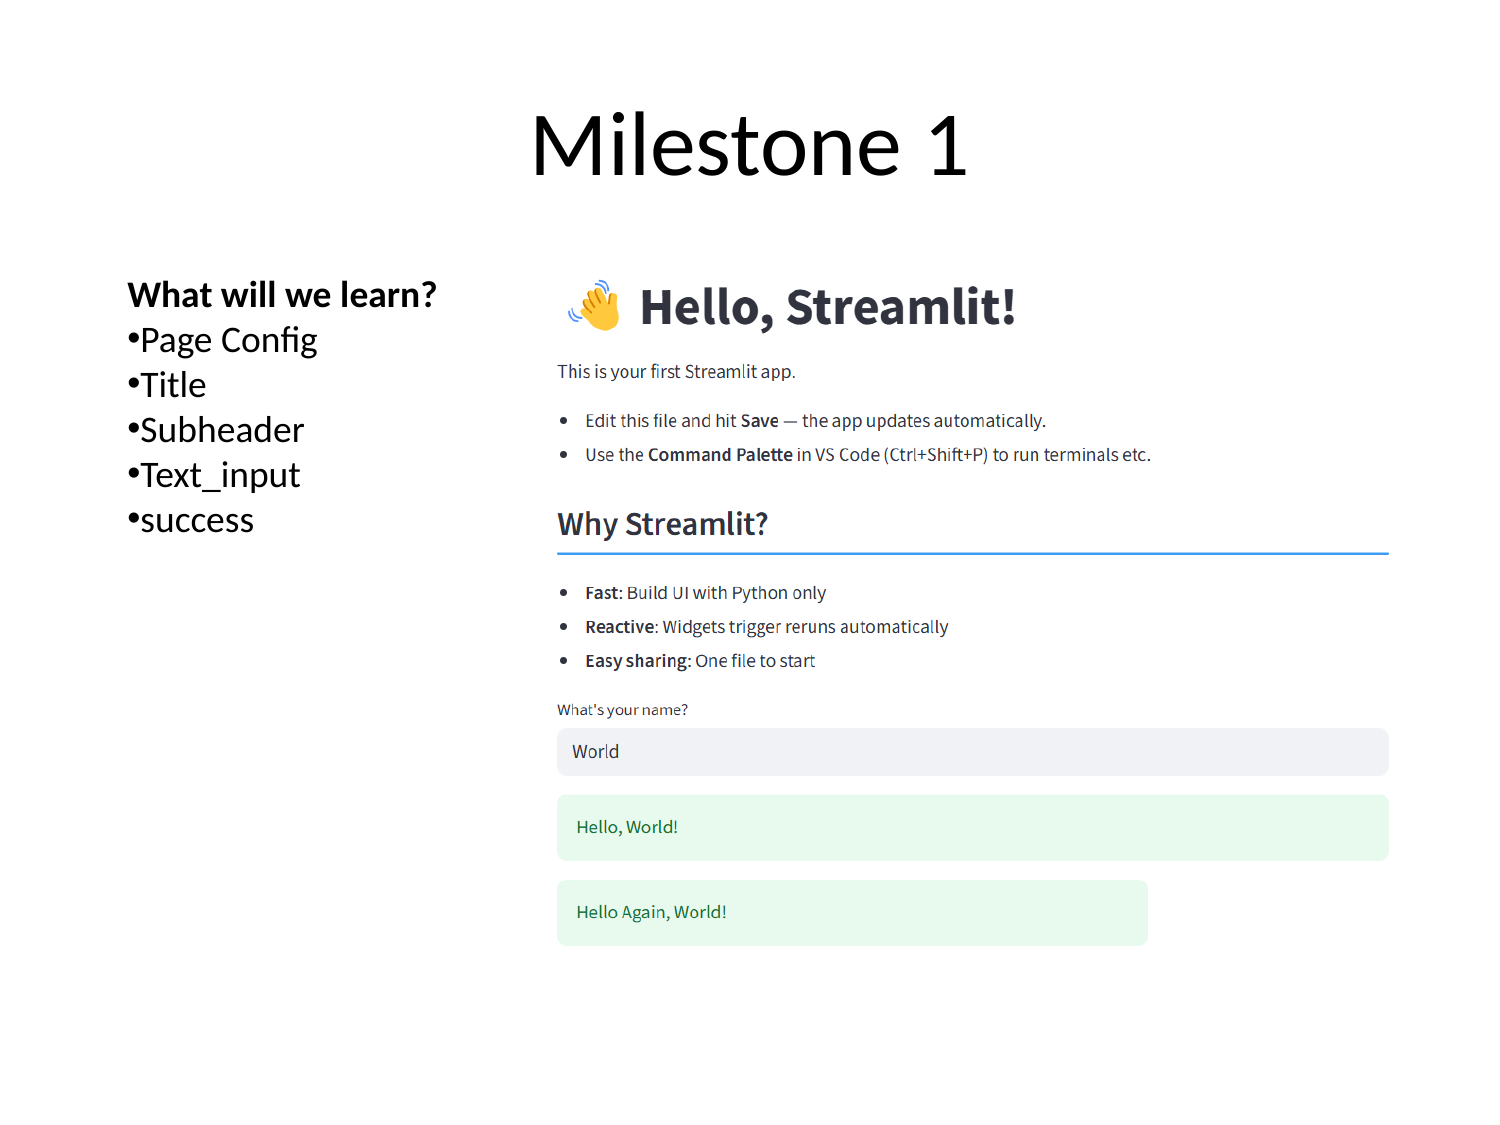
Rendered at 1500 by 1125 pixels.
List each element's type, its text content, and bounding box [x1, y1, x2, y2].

title Milestone 1 [75, 45, 1425, 233]
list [487, 224, 1444, 968]
text_box What will we learn? Page Config Title Subheader Text_input success [112, 262, 482, 593]
